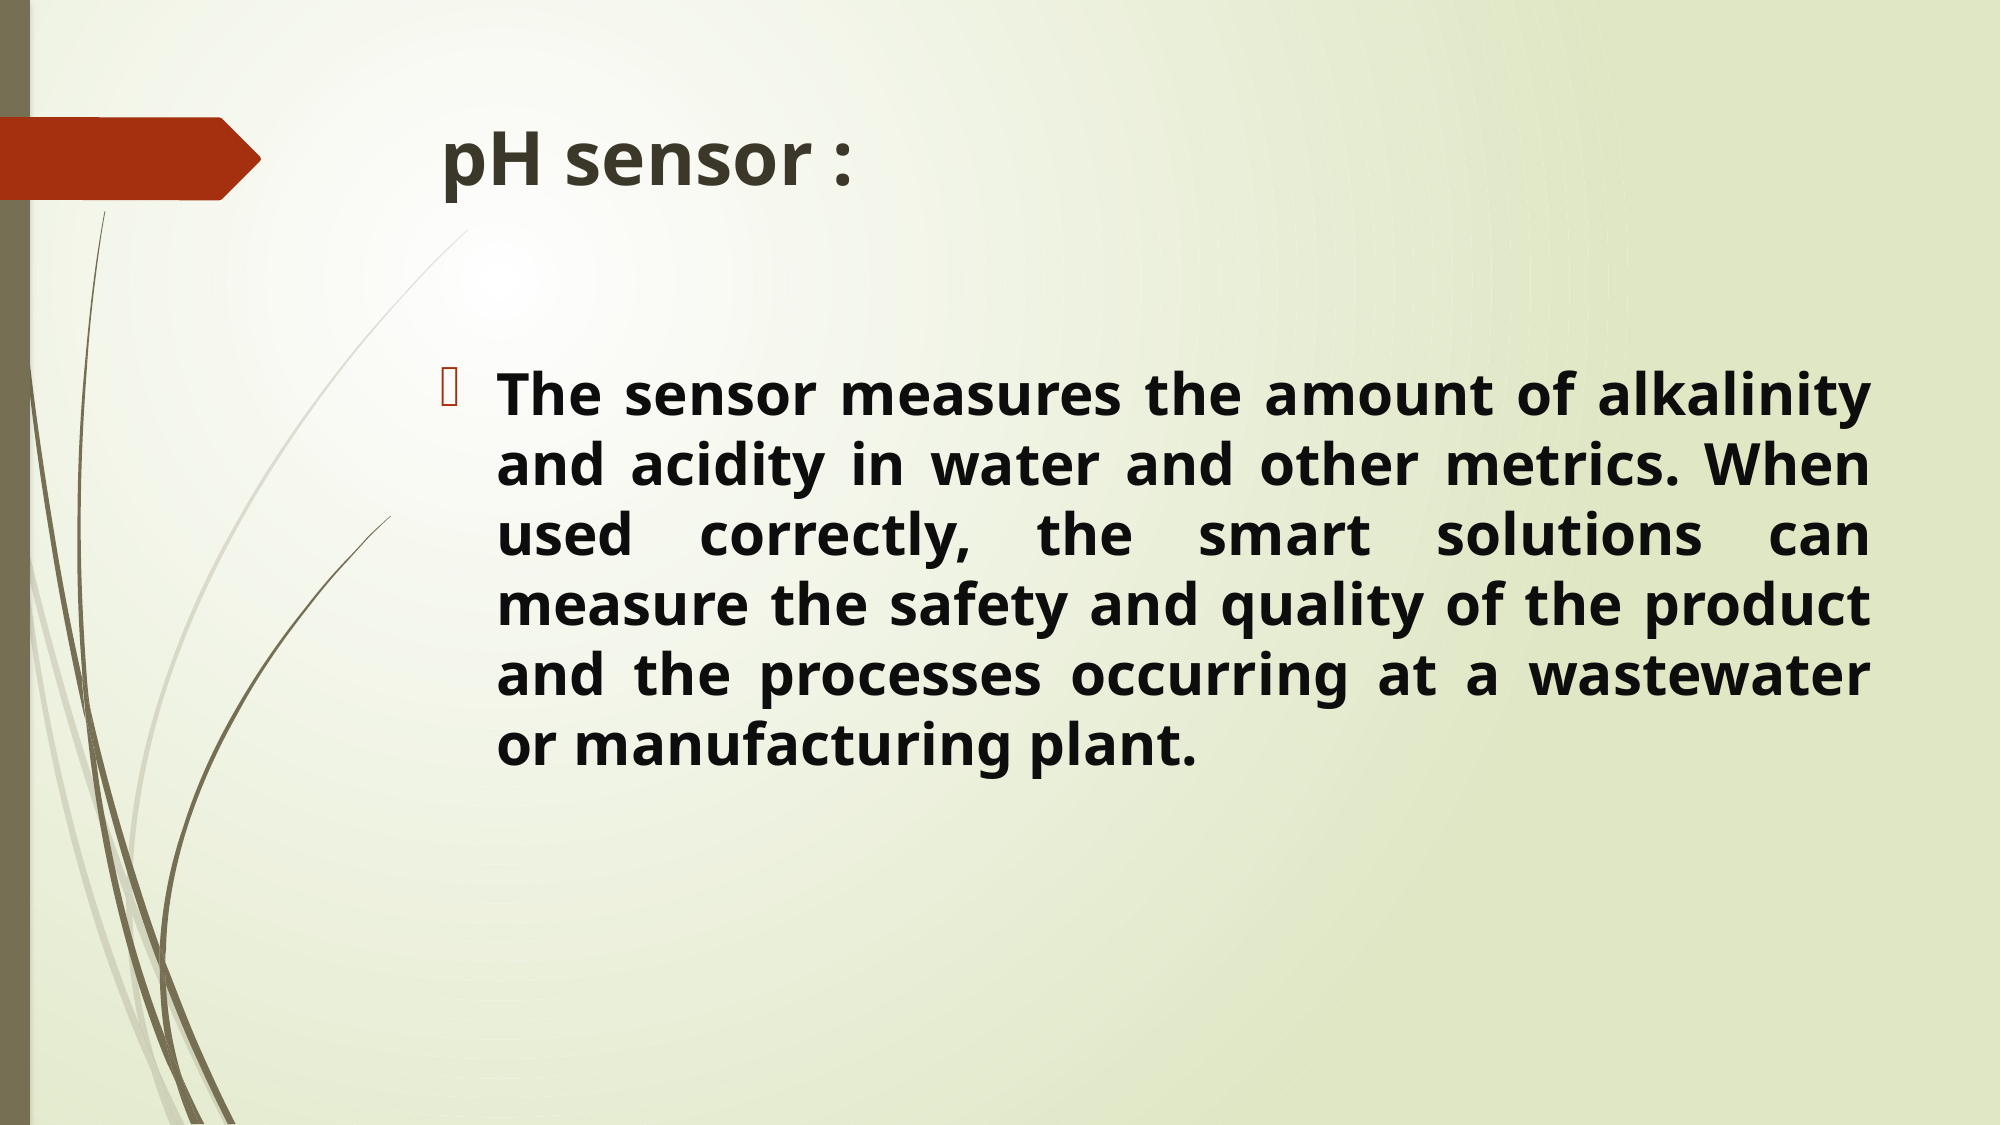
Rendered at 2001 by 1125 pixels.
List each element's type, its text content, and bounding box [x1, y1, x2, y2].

list The sensor measures the amount of alkalinity and acidity in water and other metrics. When used correctly, the smart solutions can measure the safety and quality of the product and the processes occurring at a wastewater or manufacturing plant. [424, 350, 1888, 970]
title pH sensor : [425, 102, 1888, 313]
